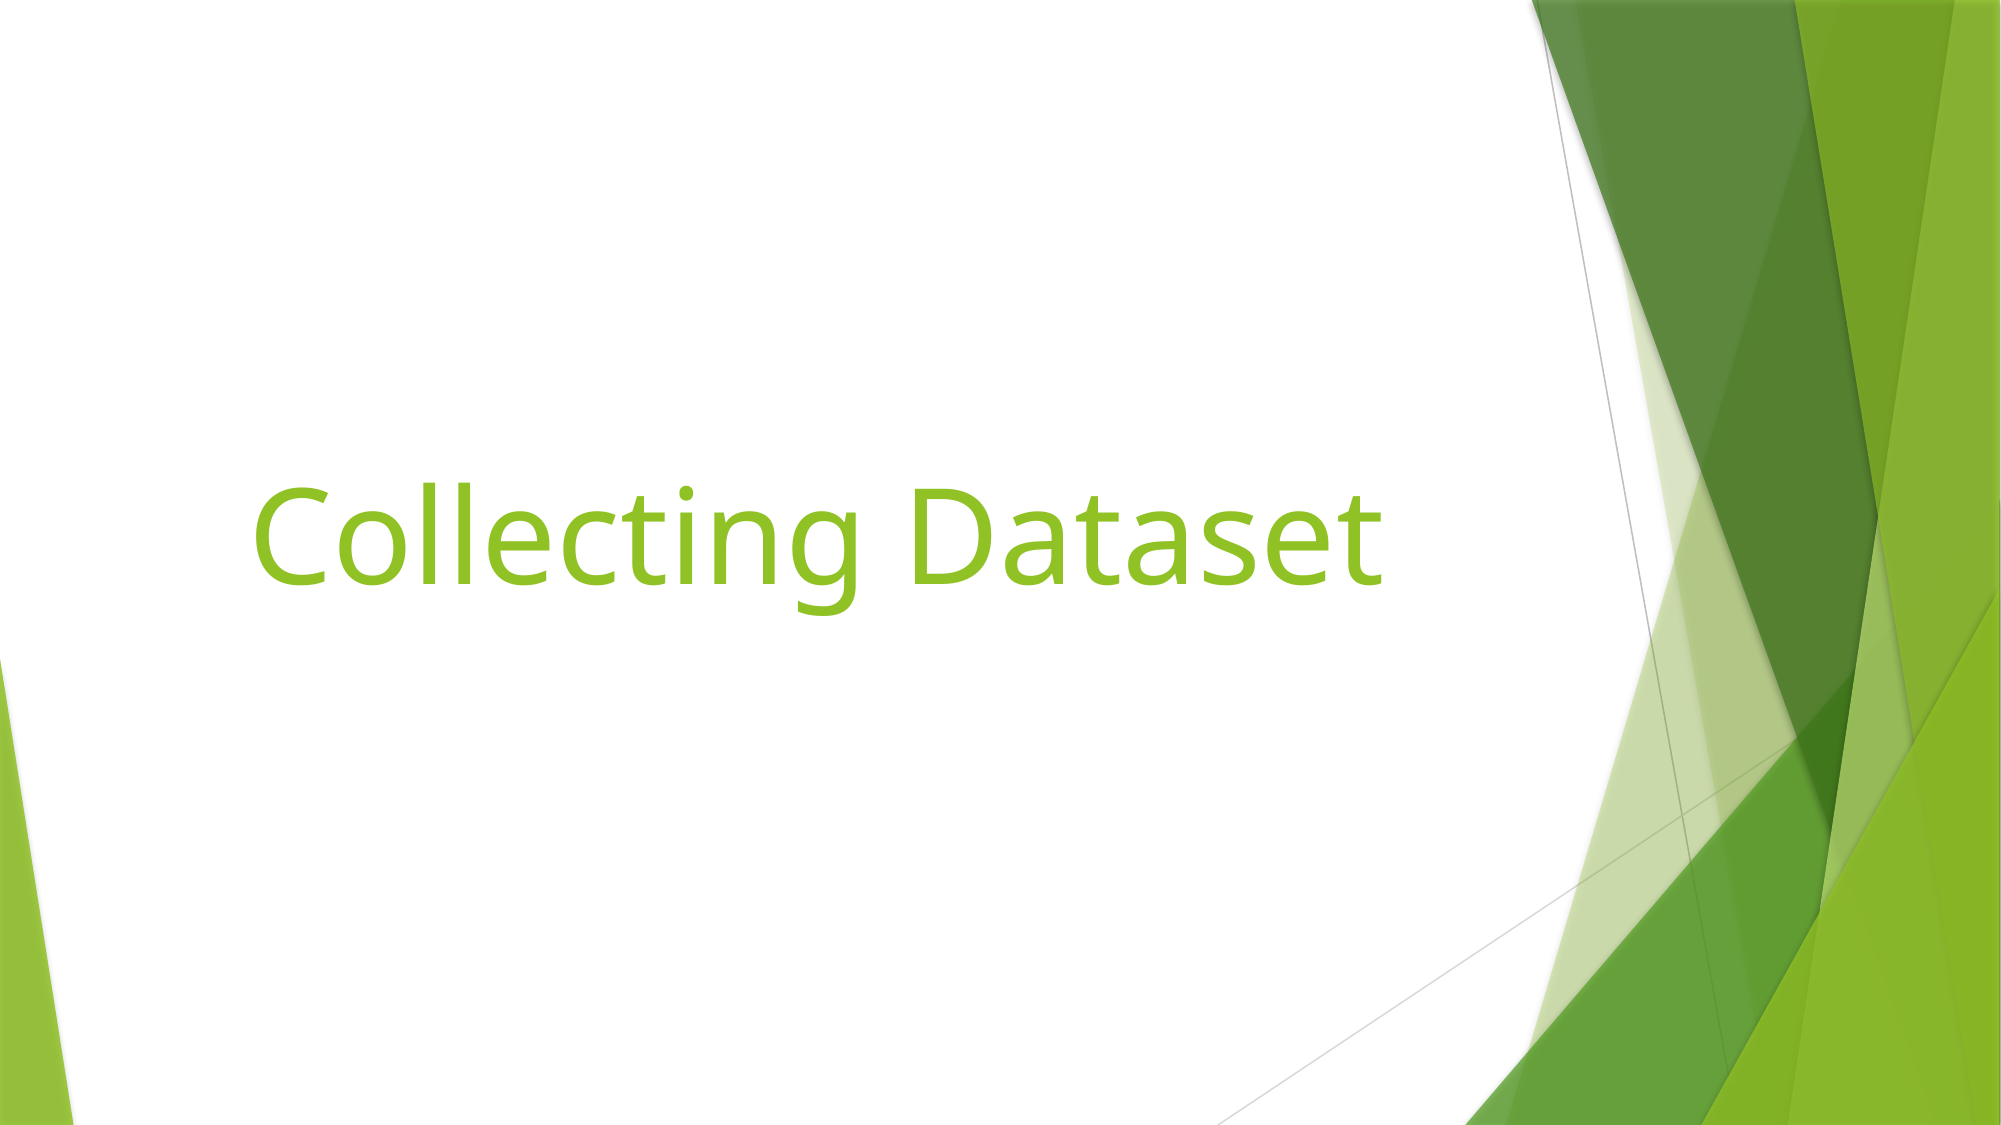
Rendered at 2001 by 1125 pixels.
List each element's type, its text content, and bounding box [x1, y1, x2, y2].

title Collecting Dataset [111, 443, 1522, 620]
